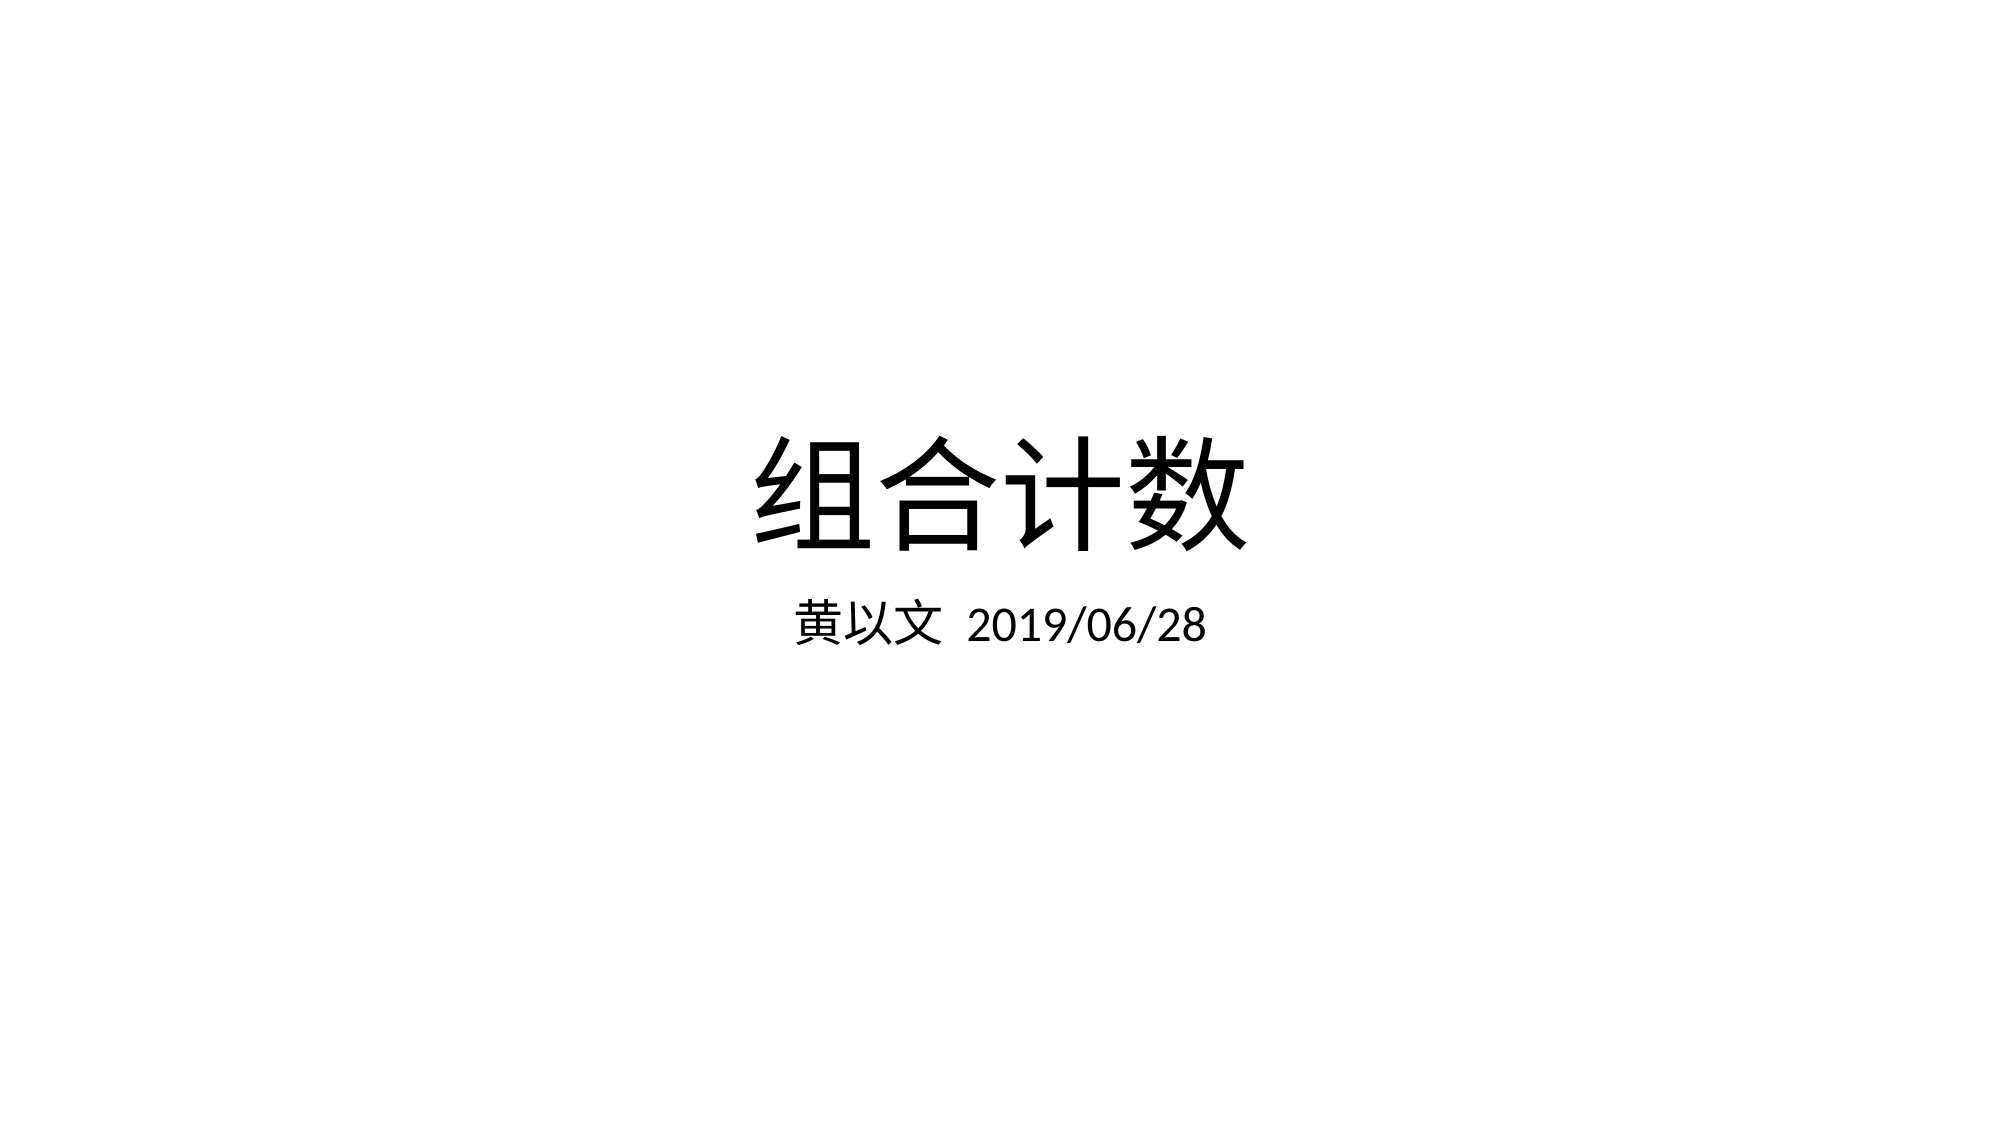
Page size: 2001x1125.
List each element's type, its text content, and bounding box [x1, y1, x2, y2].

subtitle 黄以文 2019/06/28 [249, 590, 1750, 863]
title 组合计数 [249, 184, 1750, 576]
